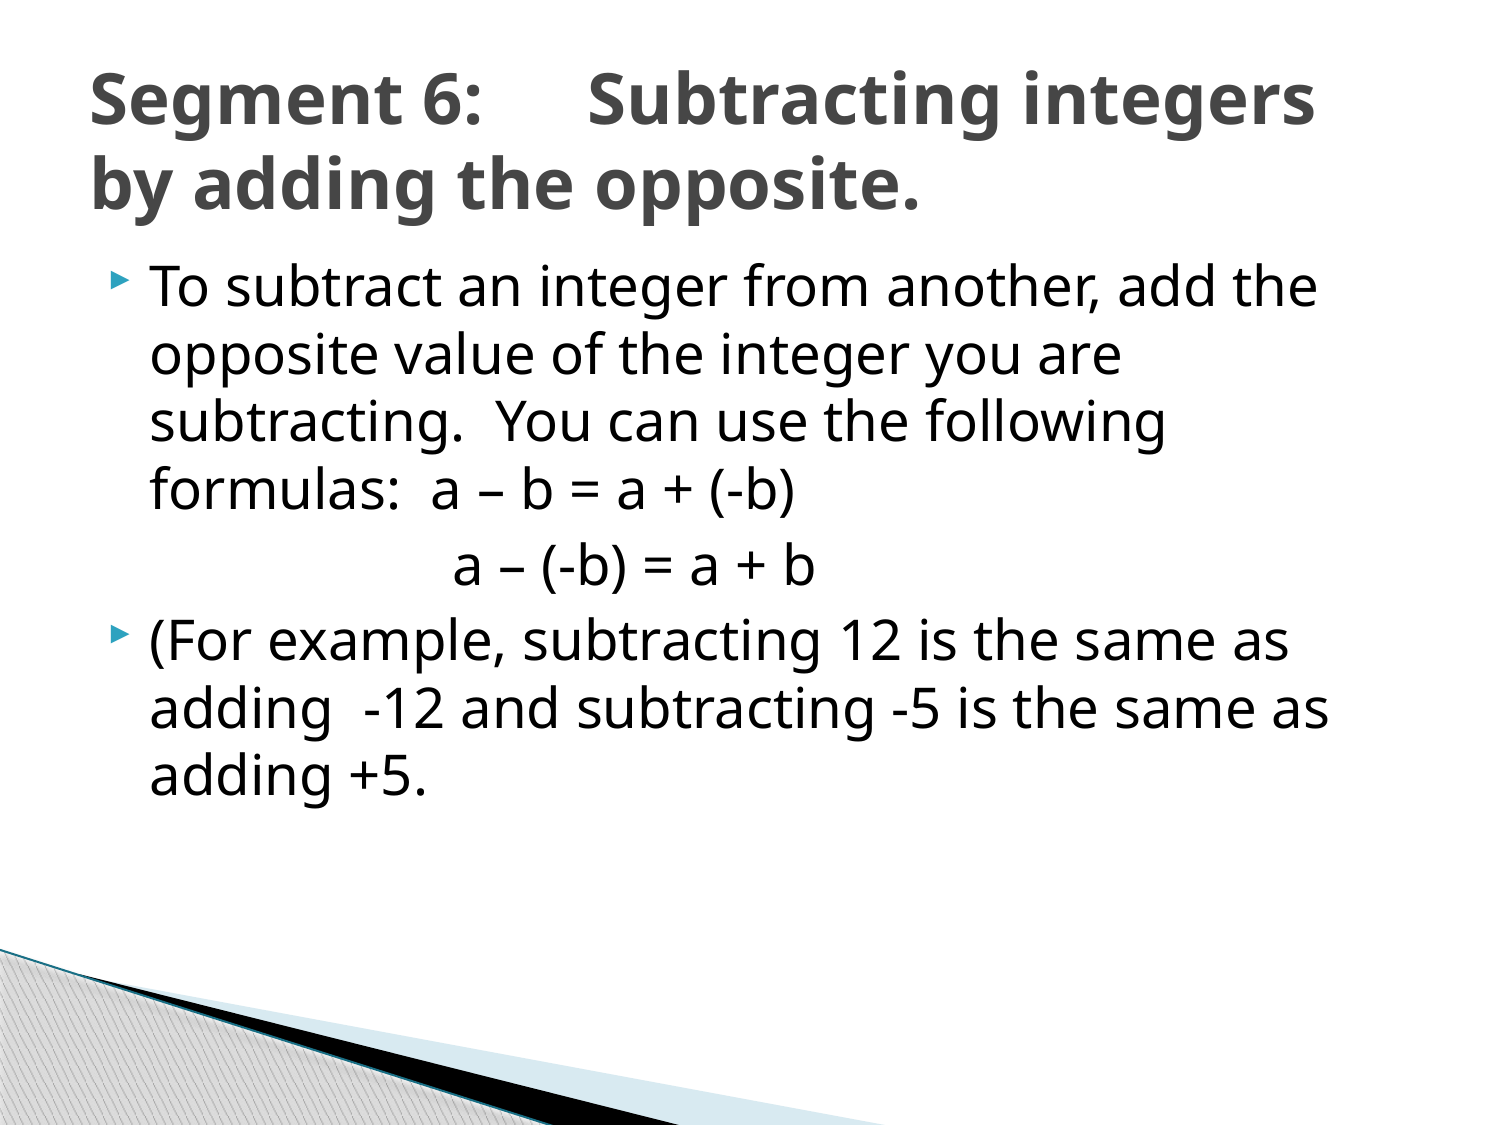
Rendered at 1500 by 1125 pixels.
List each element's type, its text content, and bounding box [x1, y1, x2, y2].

title Segment 6: Subtracting integers by adding the opposite. [75, 45, 1425, 233]
list To subtract an integer from another, add the opposite value of the integer you are subtracting. You can use the following formulas: a – b = a + (-b) a – (-b) = a + b (For example, subtracting 12 is the same as adding -12 and subtracting -5 is the same as adding +5. [75, 243, 1425, 986]
